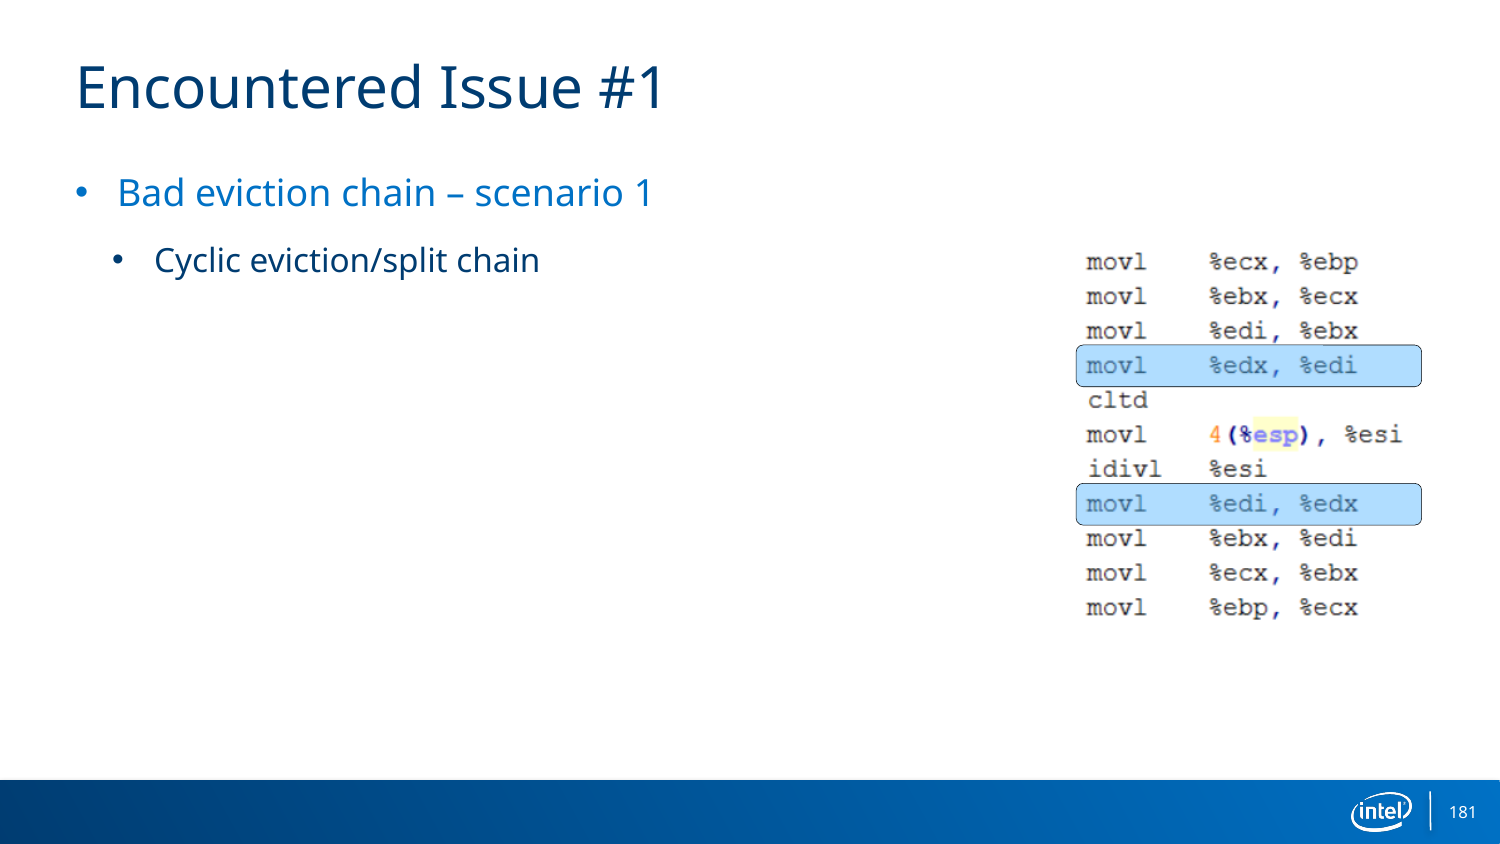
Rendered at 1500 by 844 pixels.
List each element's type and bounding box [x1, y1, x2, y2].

title [75, 50, 1425, 160]
slide_number [1127, 791, 1478, 837]
list [75, 168, 1425, 732]
picture [1078, 244, 1424, 631]
